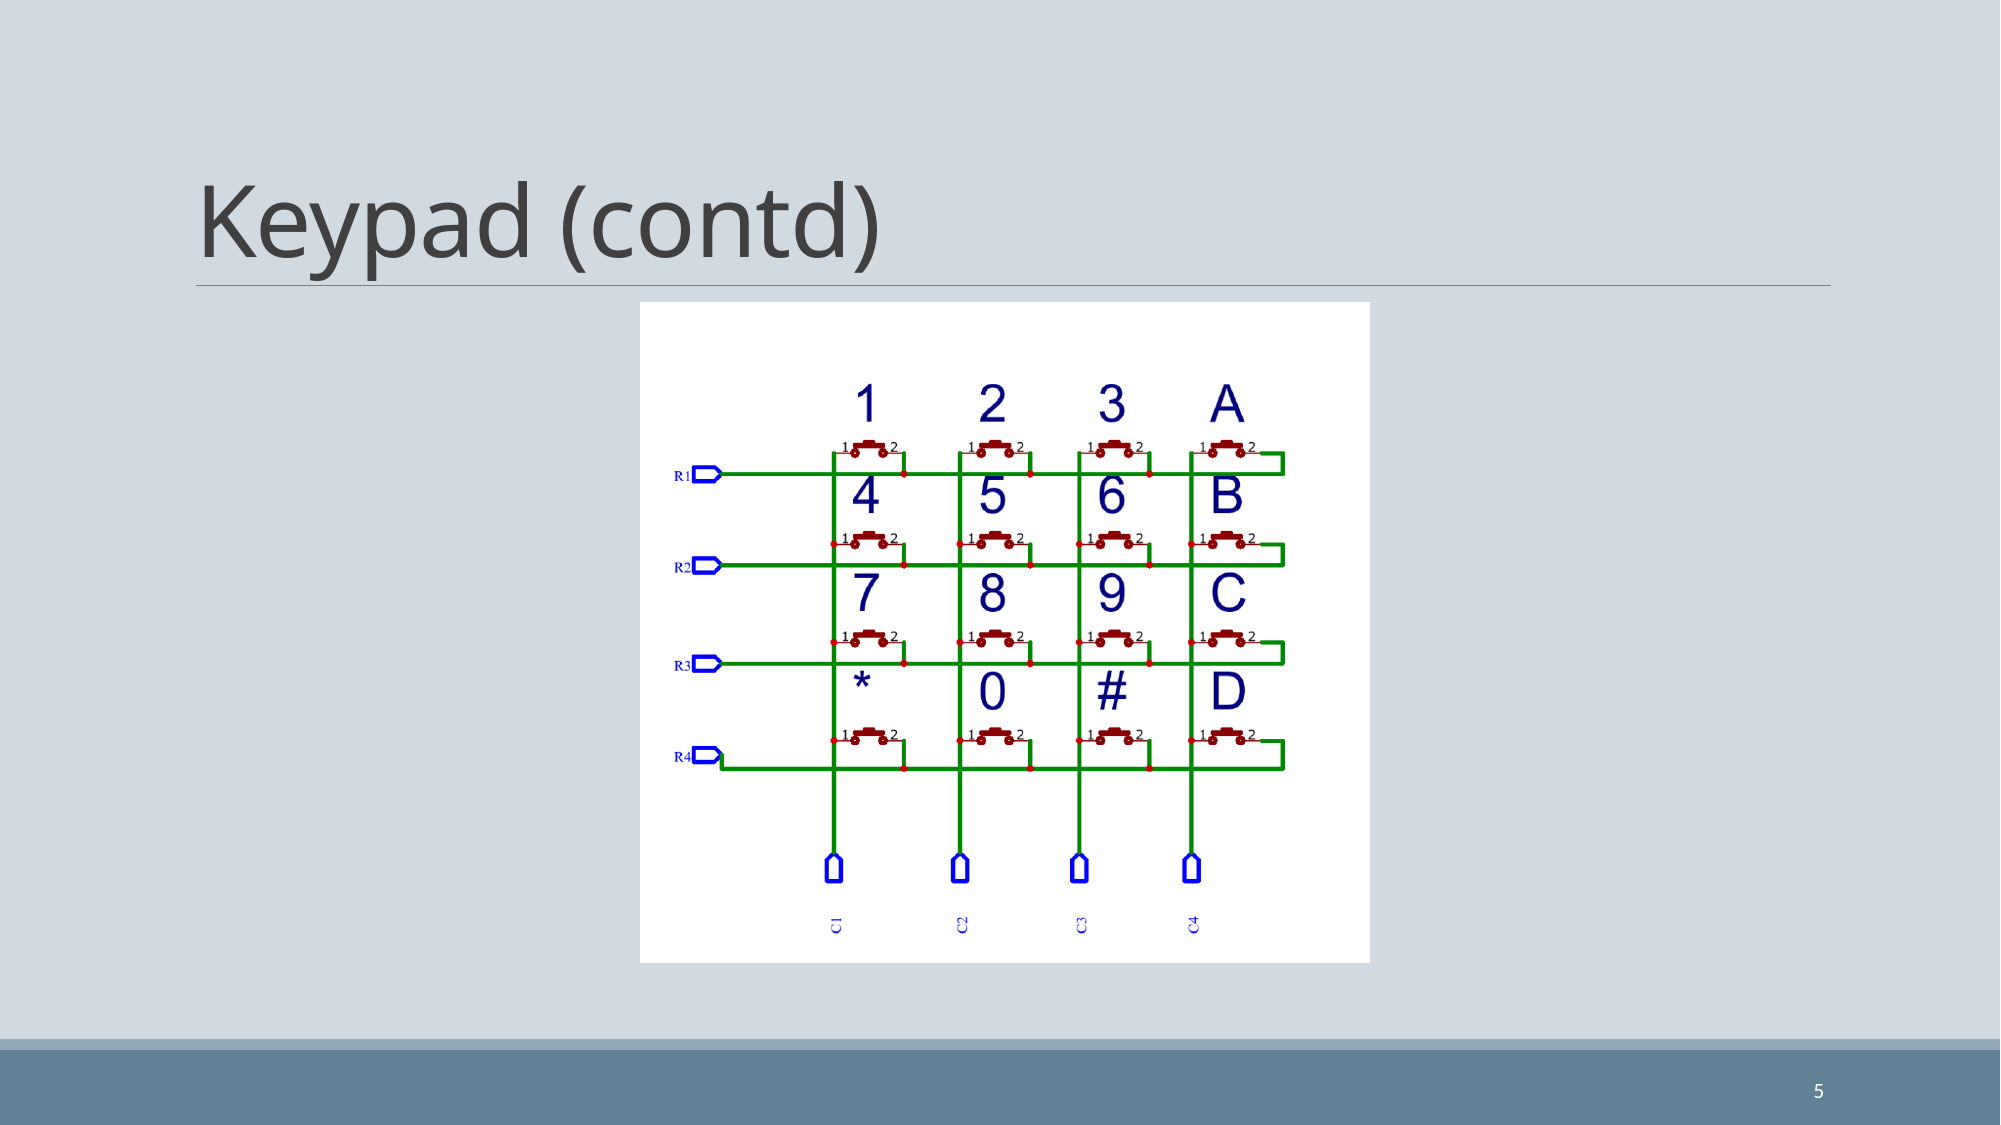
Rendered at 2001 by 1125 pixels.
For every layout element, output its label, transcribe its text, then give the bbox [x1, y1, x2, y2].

title Keypad (contd) [180, 47, 1830, 285]
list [639, 302, 1370, 964]
slide_number 5 [1624, 1059, 1840, 1120]
